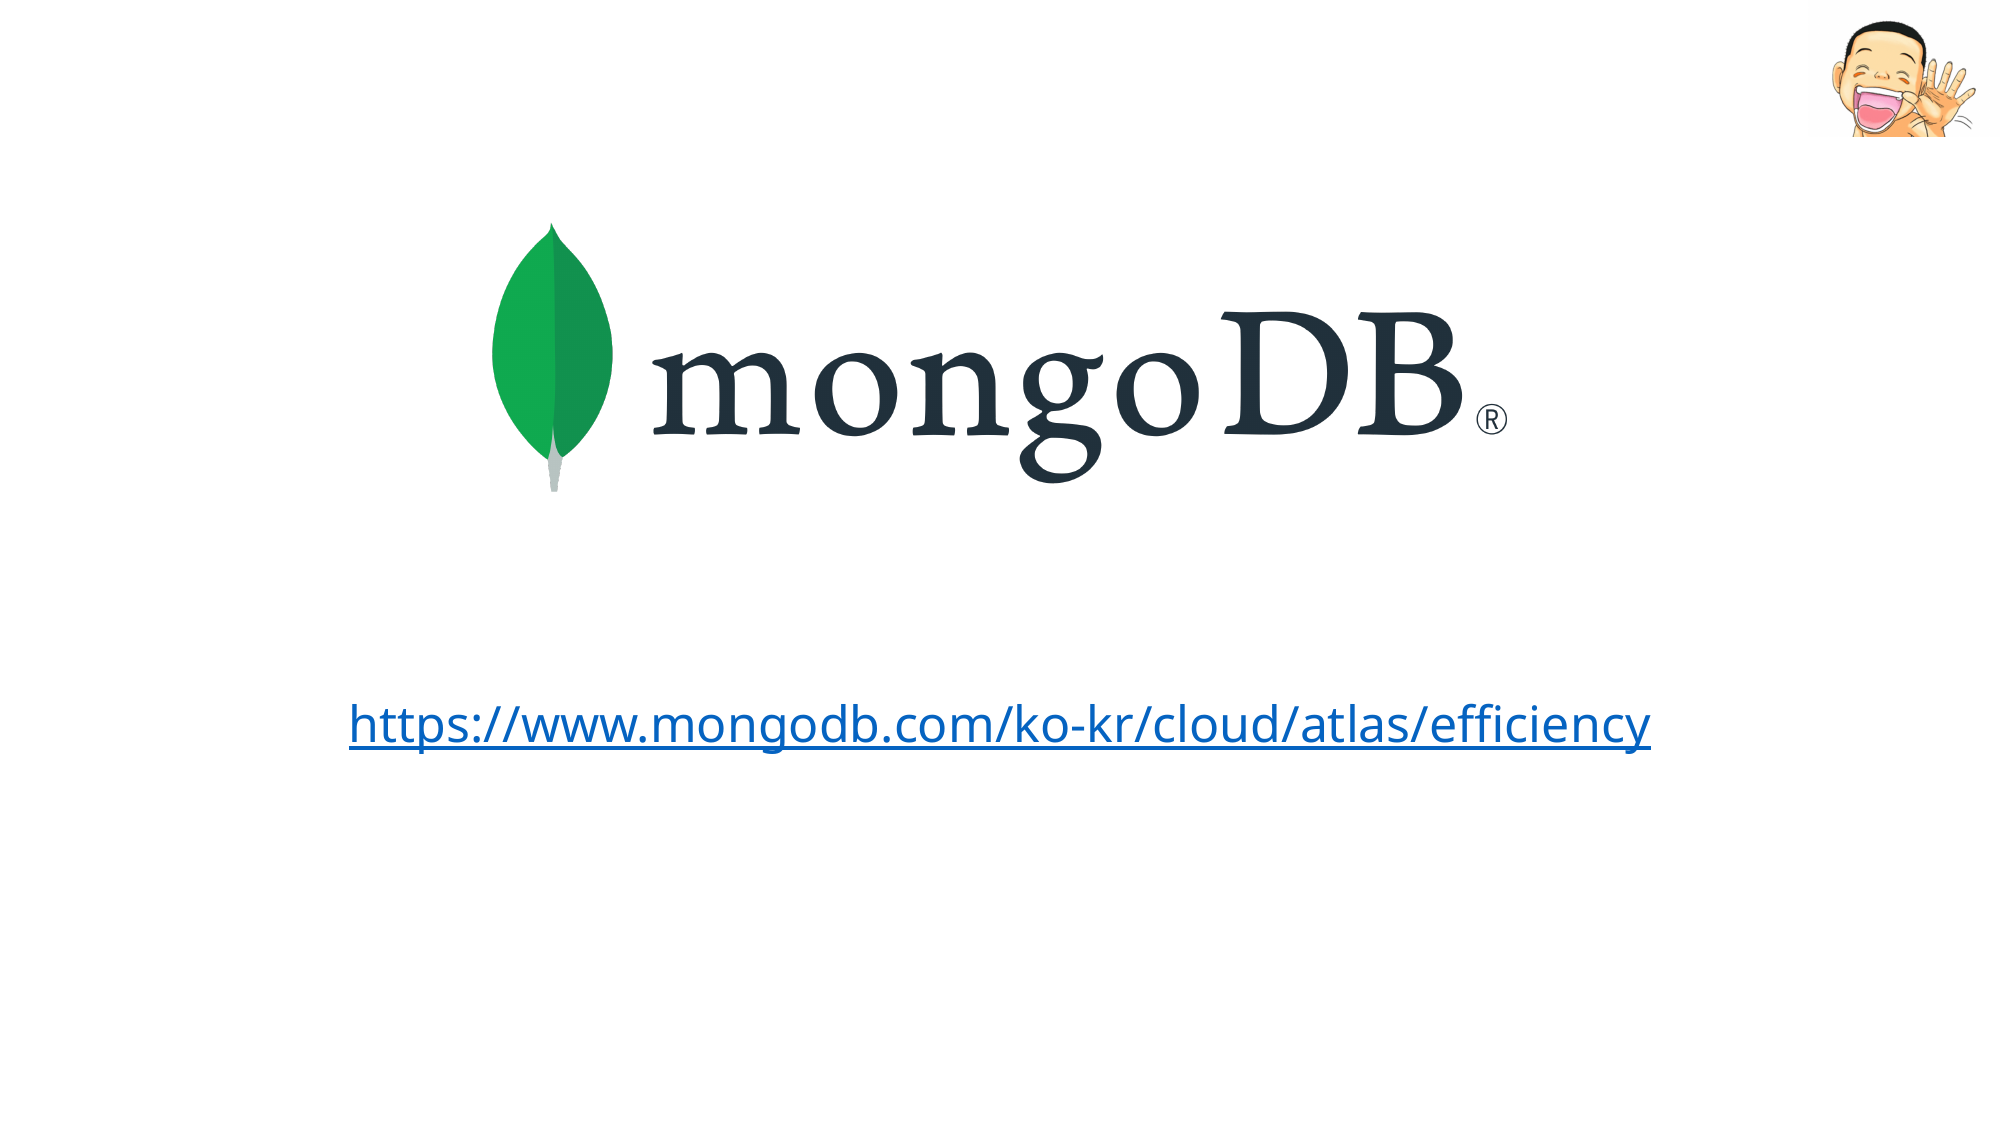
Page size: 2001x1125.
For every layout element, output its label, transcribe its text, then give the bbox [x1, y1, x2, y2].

picture [486, 218, 1514, 496]
text_box https://www.mongodb.com/ko-kr/cloud/atlas/efficiency [310, 685, 1690, 769]
picture [1808, 0, 2000, 137]
